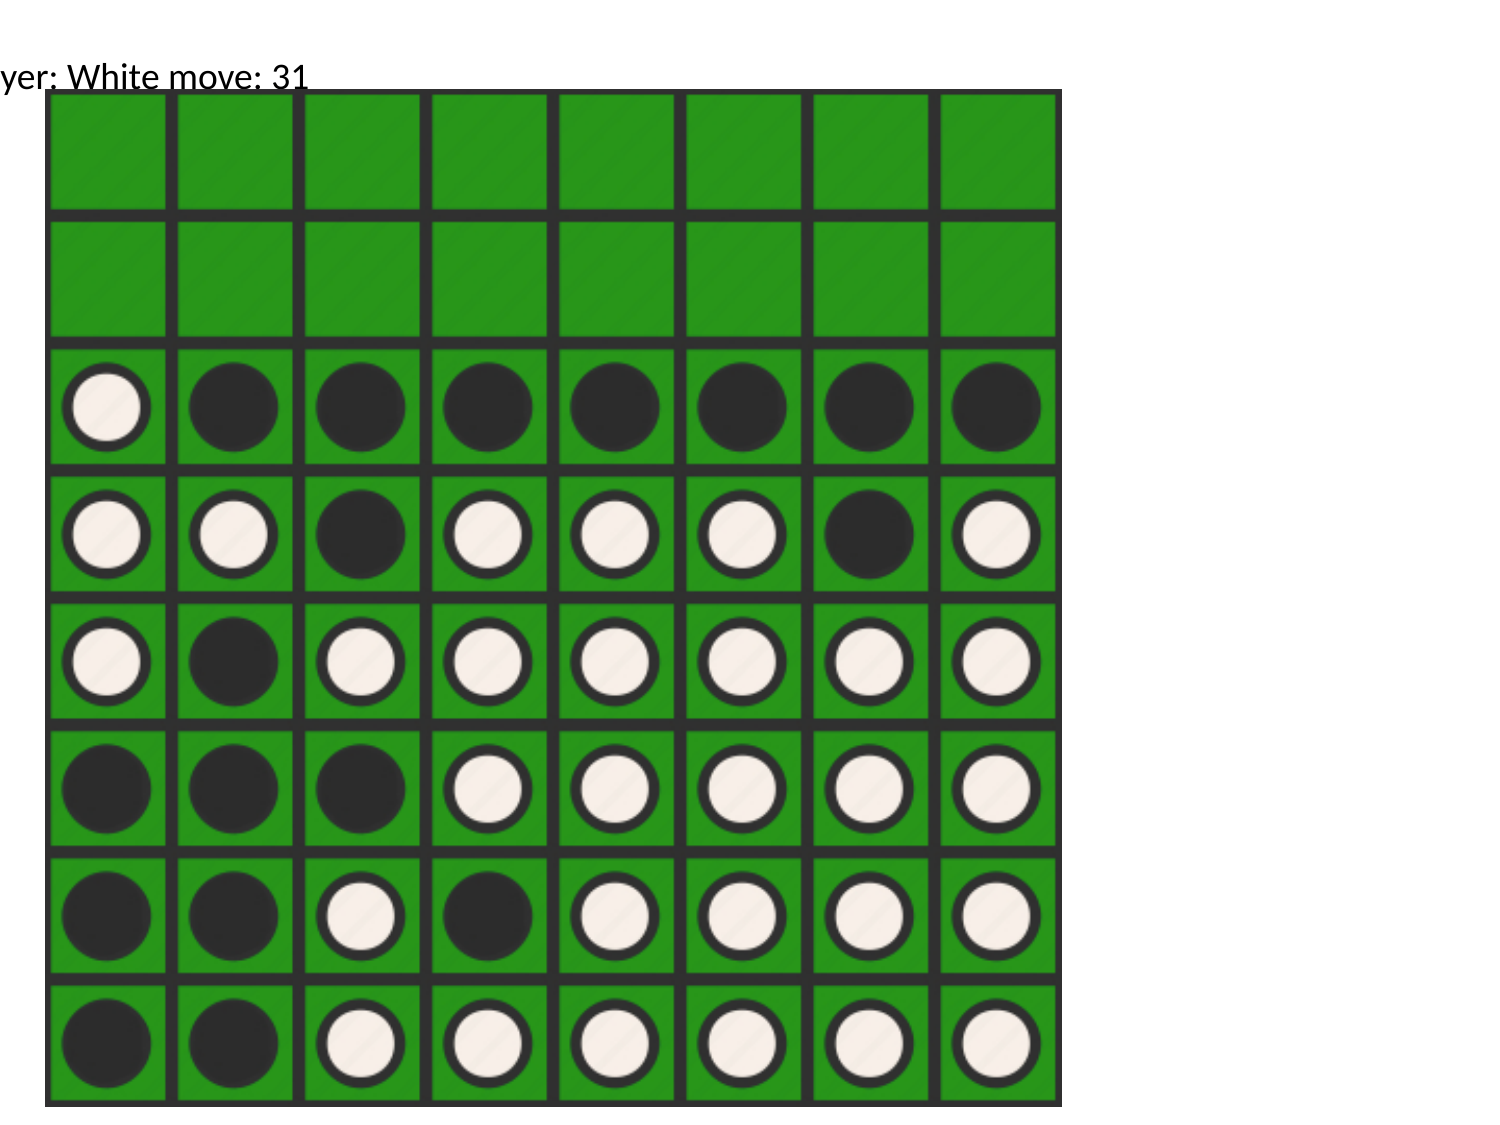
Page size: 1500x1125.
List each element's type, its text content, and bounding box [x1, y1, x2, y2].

picture [44, 89, 1062, 1107]
text_box turn: 44 player: White move: 31 [0, 44, 325, 105]
